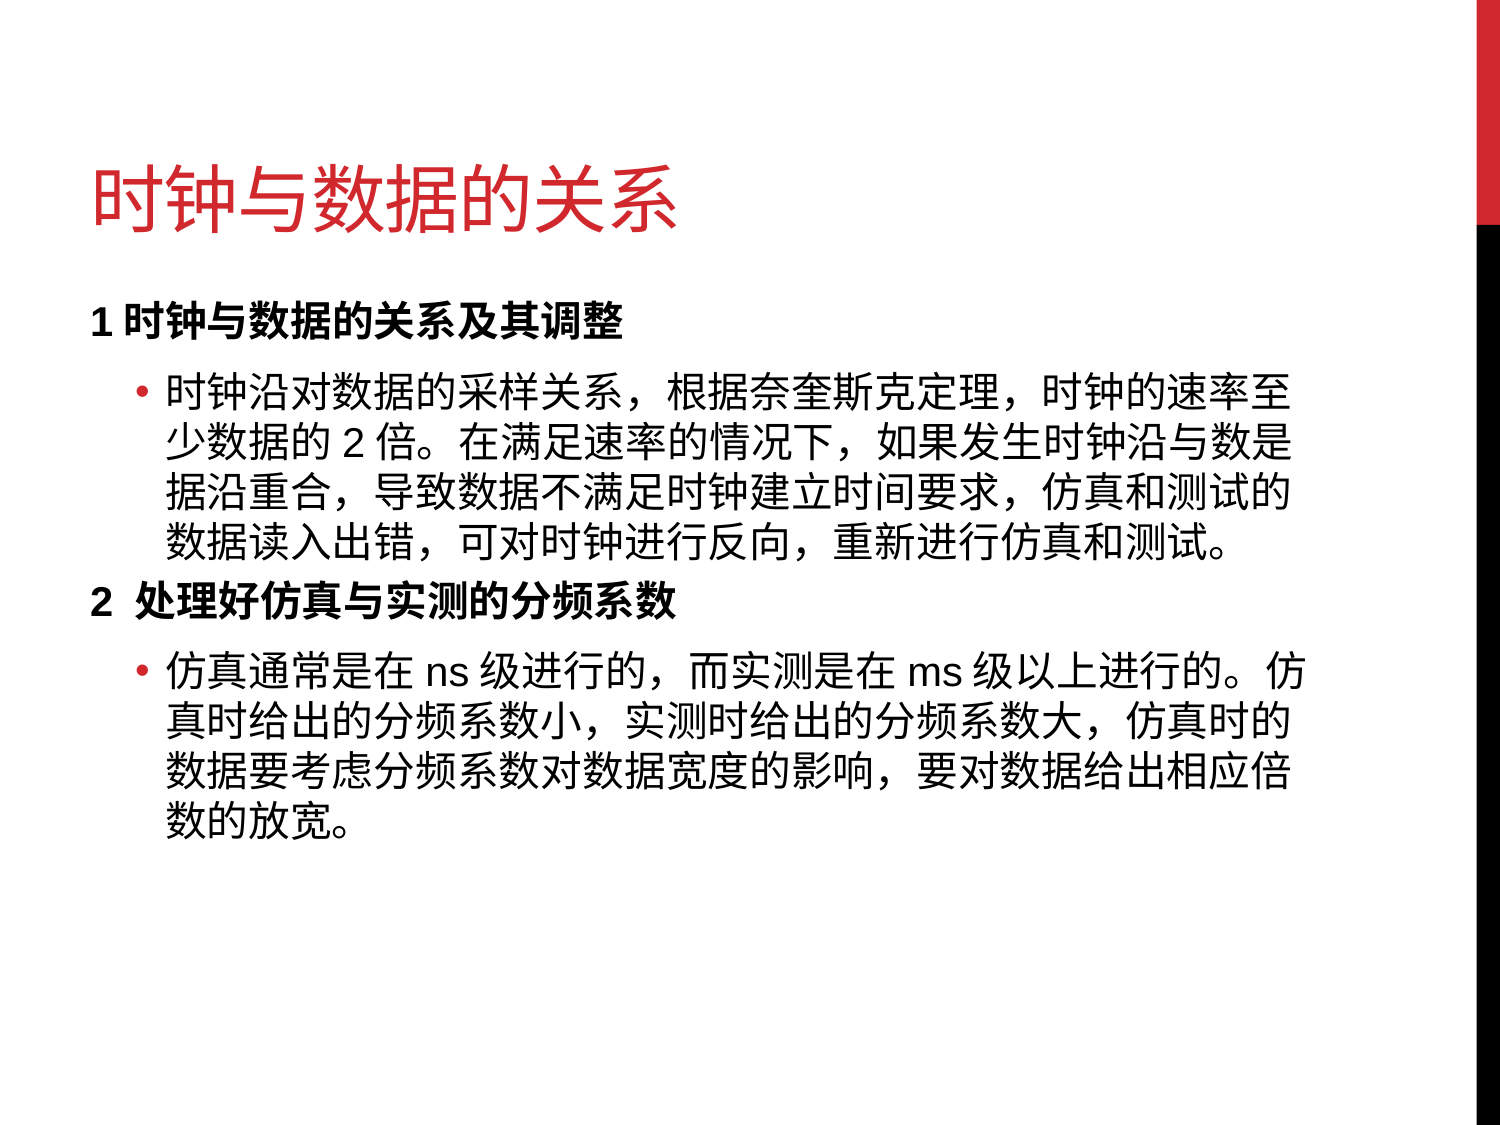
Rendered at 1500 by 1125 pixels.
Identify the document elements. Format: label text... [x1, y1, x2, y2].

title 时钟与数据的关系 [75, 25, 1025, 250]
list 1时钟与数据的关系及其调整 时钟沿对数据的采样关系，根据奈奎斯克定理，时钟的速率至少数据的2倍。在满足速率的情况下，如果发生时钟沿与数是据沿重合，导致数据不满足时钟建立时间要求，仿真和测试的数据读入出错，可对时钟进行反向，重新进行仿真和测试。 2 处理好仿真与实测的分频系数 仿真通常是在ns级进行的，而实测是在ms级以上进行的。仿真时给出的分频系数小，实测时给出的分频系数大，仿真时的数据要考虑分频系数对数据宽度的影响，要对数据给出相应倍数的放宽。 [75, 287, 1325, 1005]
